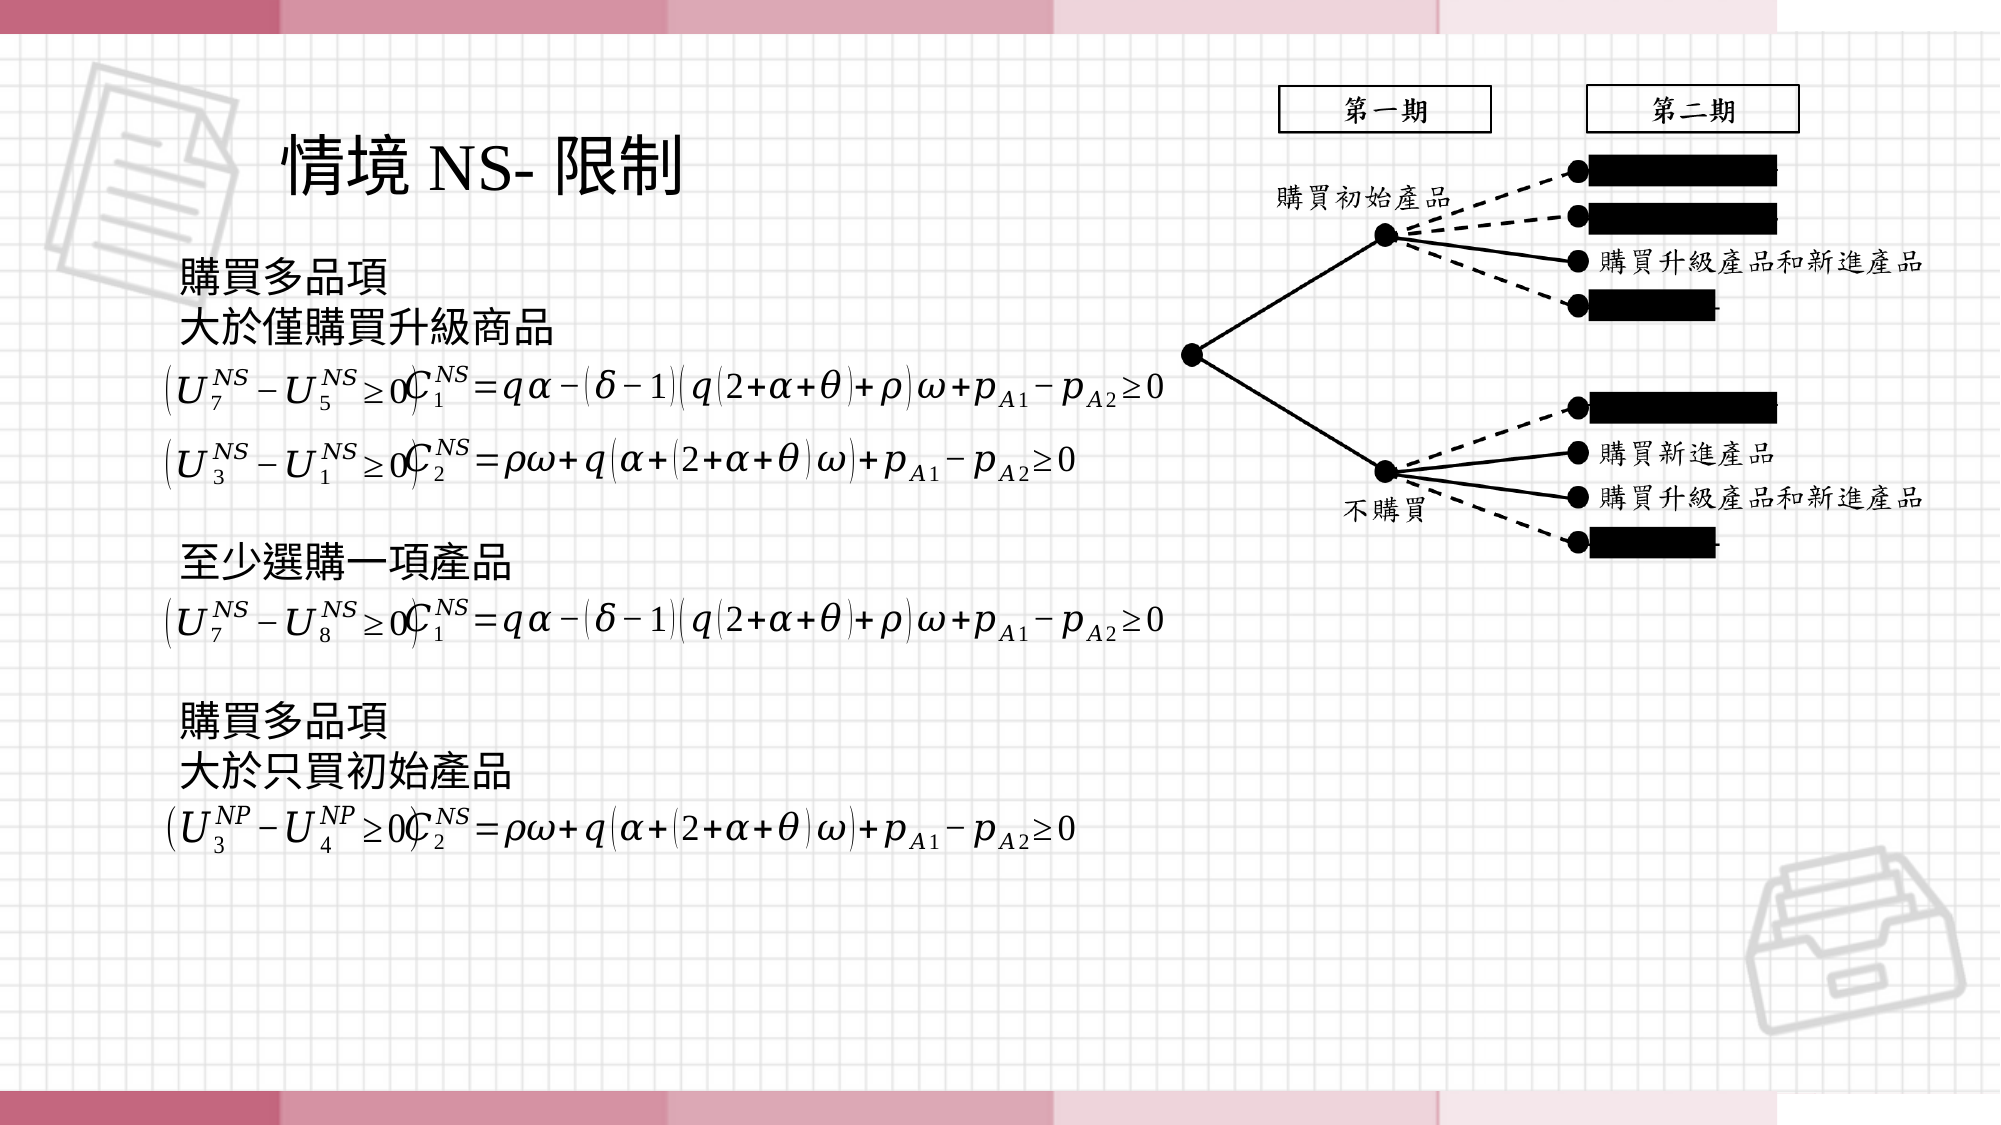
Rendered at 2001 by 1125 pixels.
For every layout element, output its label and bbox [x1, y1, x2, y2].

picture [1181, 81, 1942, 576]
text_box [0, 0, 2000, 1125]
